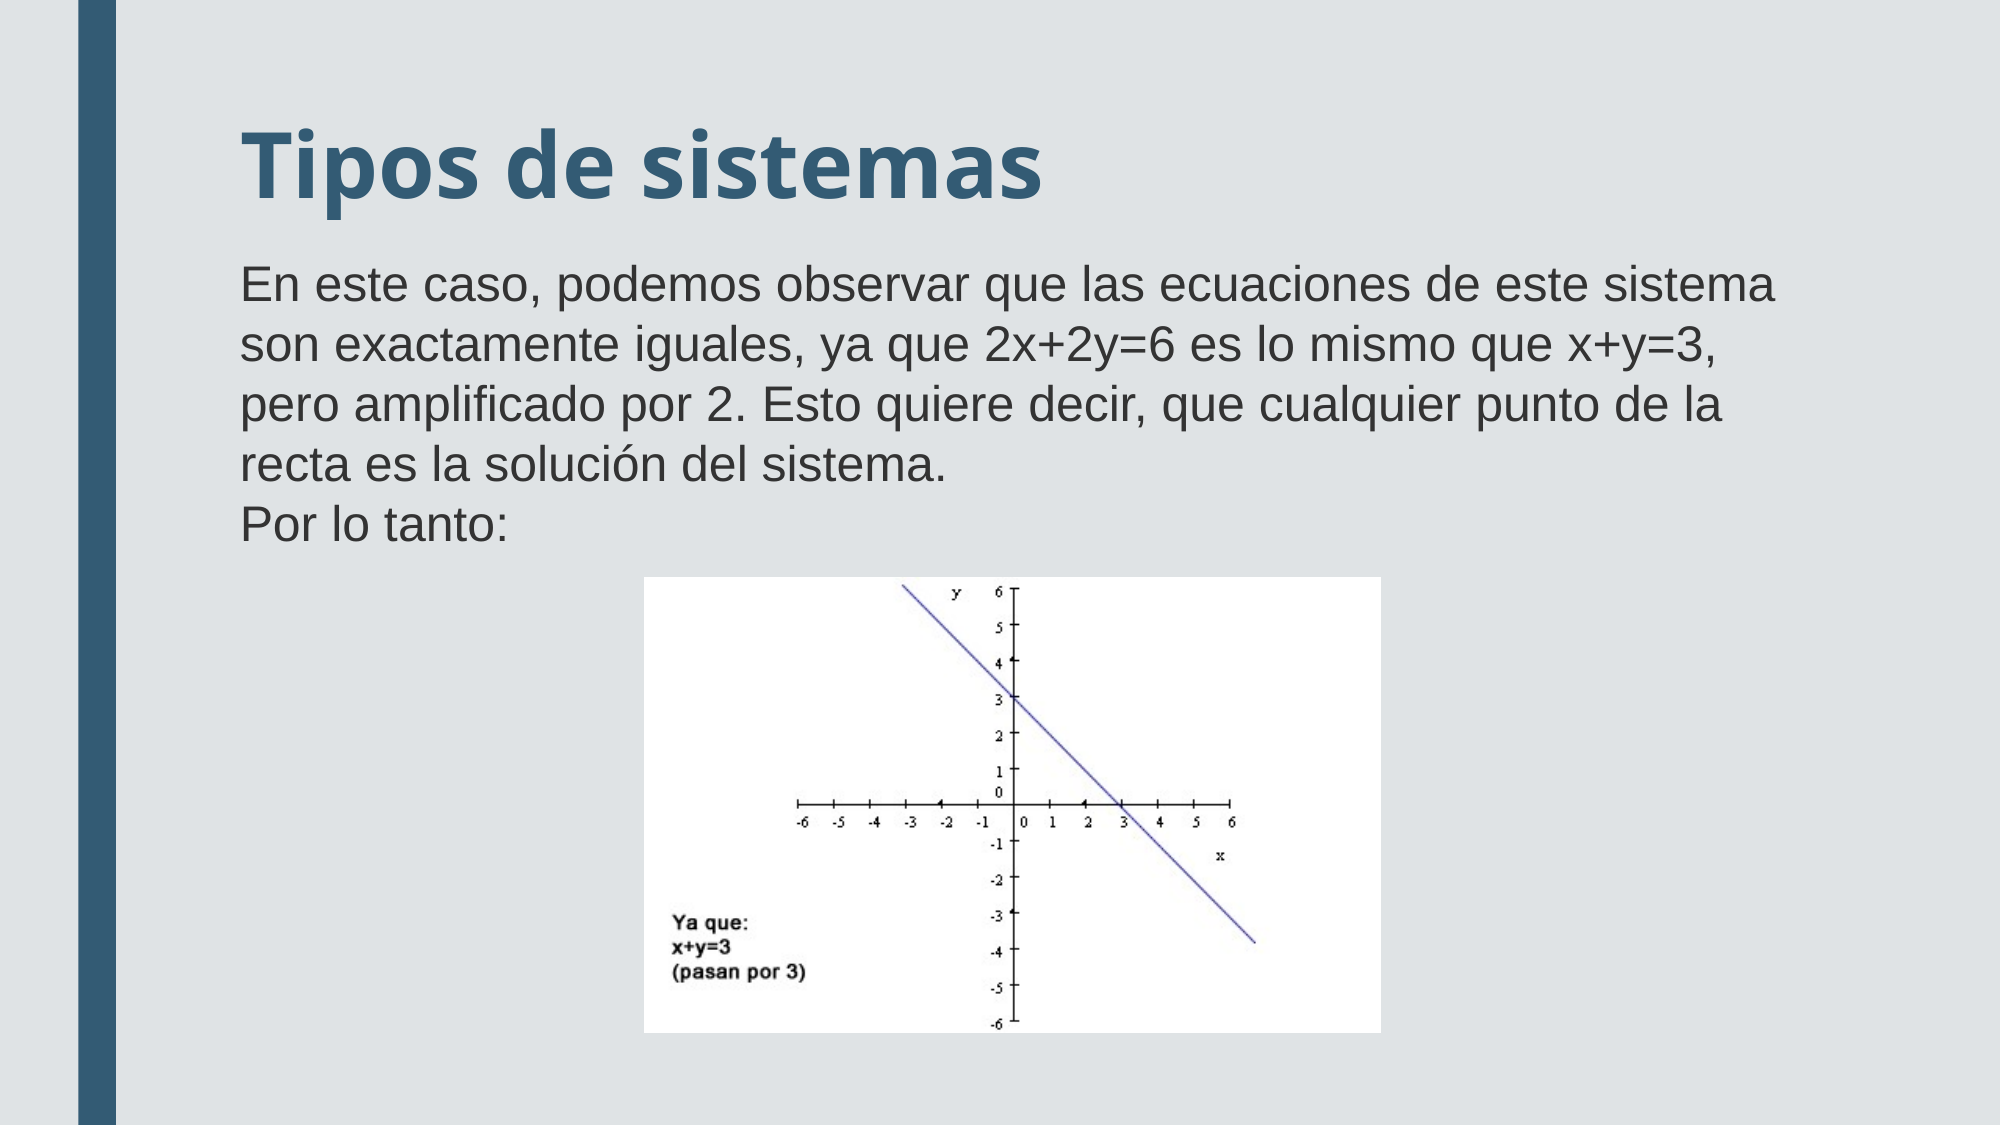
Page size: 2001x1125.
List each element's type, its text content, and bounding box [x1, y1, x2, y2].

picture [644, 577, 1381, 1033]
title Tipos de sistemas [225, 112, 1800, 244]
text_box En este caso, podemos observar que las ecuaciones de este sistema son exactamente iguales, ya que 2x+2y=6 es lo mismo que x+y=3, pero amplificado por 2. Esto quiere decir, que cualquier punto de la recta es la solución del sistema. Por lo tanto: [224, 244, 1800, 560]
